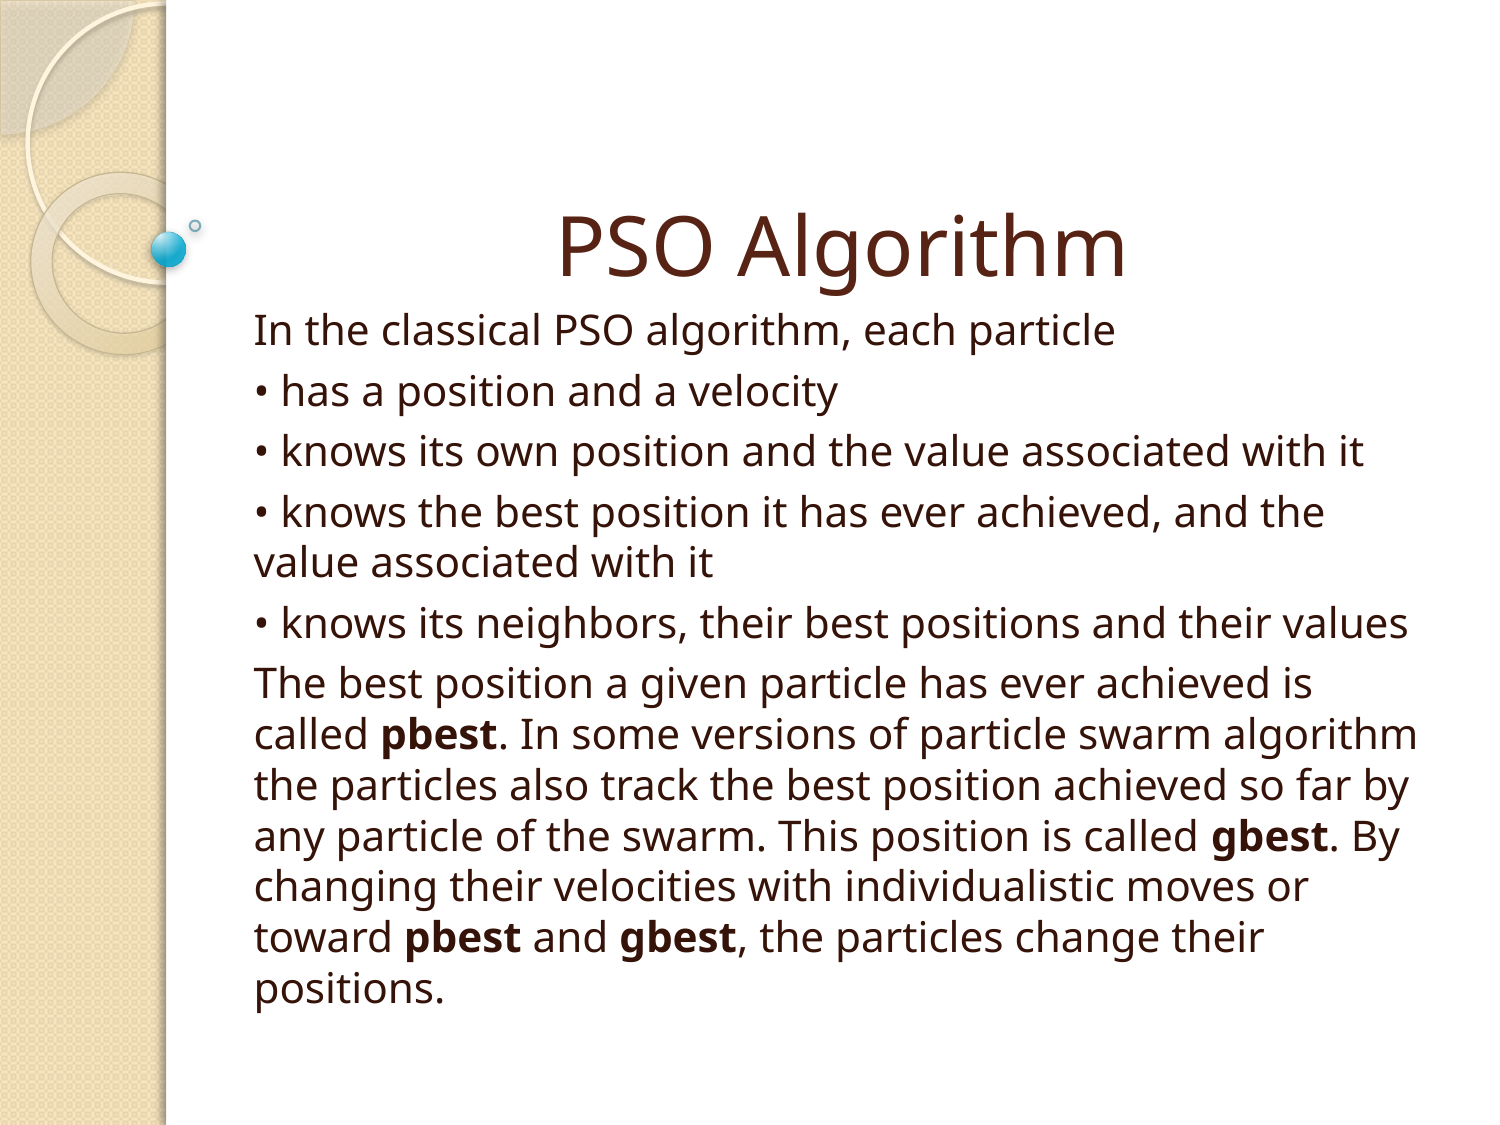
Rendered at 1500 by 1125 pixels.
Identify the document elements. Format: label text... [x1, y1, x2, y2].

title PSO Algorithm [234, 59, 1450, 301]
subtitle In the classical PSO algorithm, each particle • has a position and a velocity • knows its own position and the value associated with it • knows the best position it has ever achieved, and the value associated with it • knows its neighbors, their best positions and their values The best position a given particle has ever achieved is called pbest. In some versions of particle swarm algorithm the particles also track the best position achieved so far by any particle of the swarm. This position is called gbest. By changing their velocities with individualistic moves or toward pbest and gbest, the particles change their positions. [234, 303, 1450, 1035]
